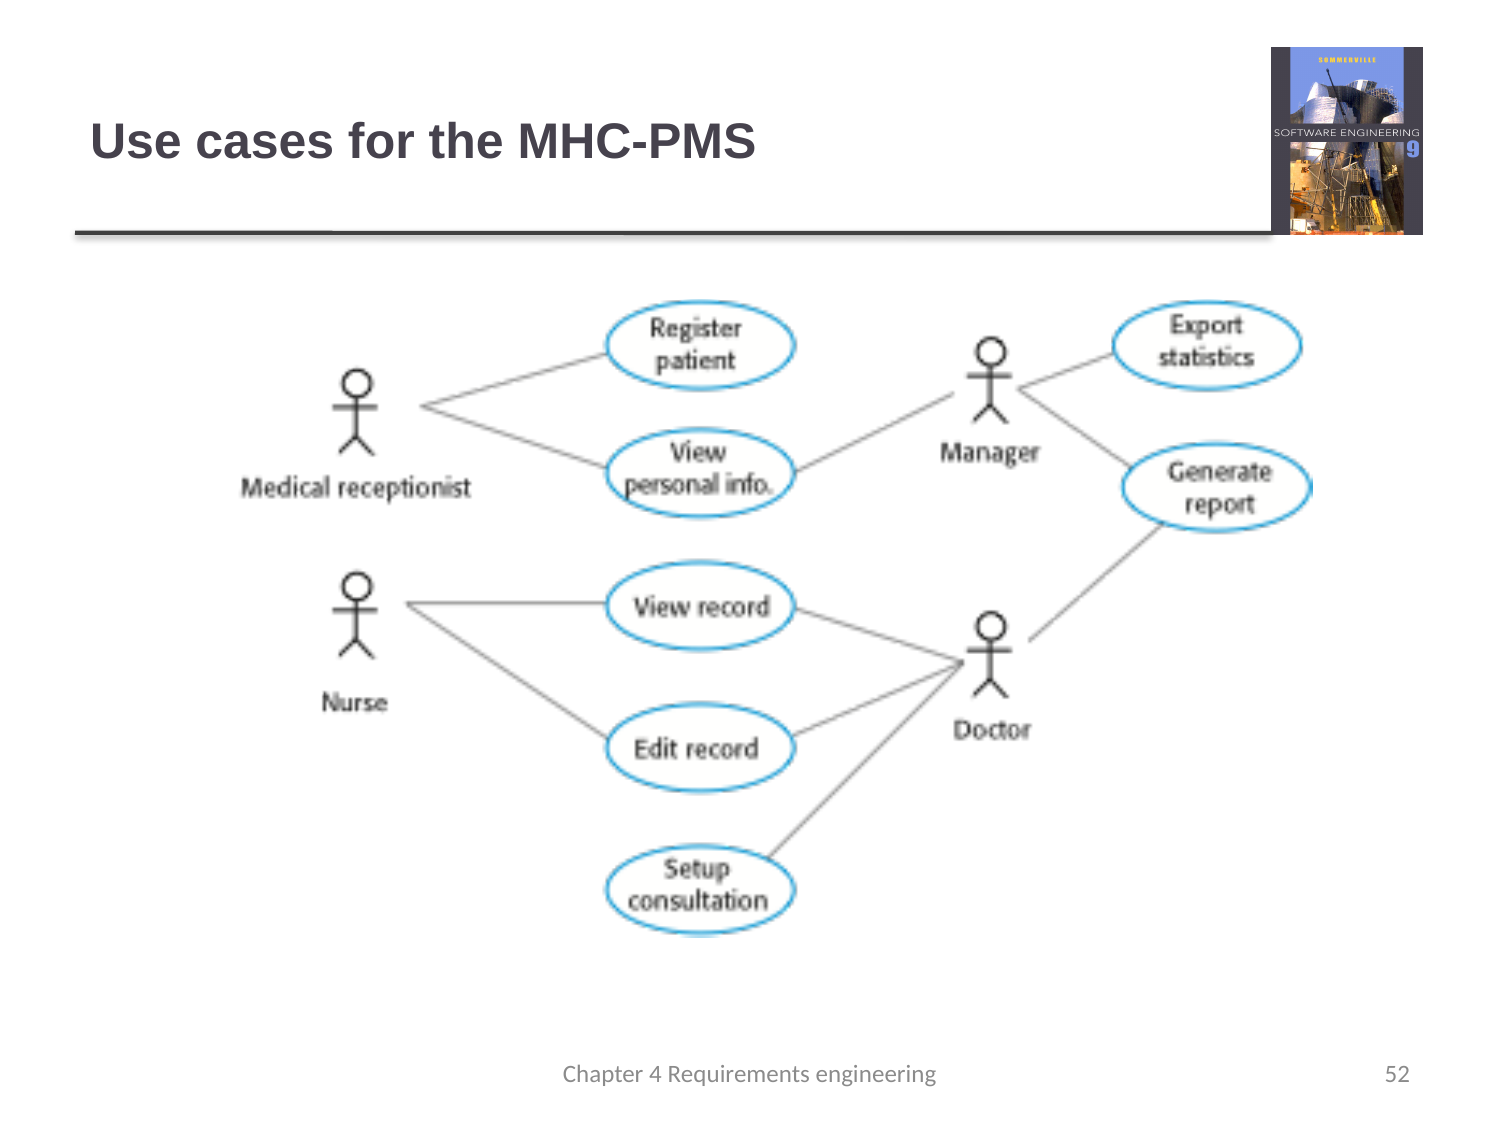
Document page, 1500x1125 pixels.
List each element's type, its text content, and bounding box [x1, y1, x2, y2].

footer Chapter 4 Requirements engineering [512, 1042, 988, 1103]
picture [237, 299, 1314, 938]
title Use cases for the MHC-PMS [74, 44, 1272, 233]
picture [1272, 47, 1423, 235]
slide_number 52 [1074, 1042, 1425, 1103]
